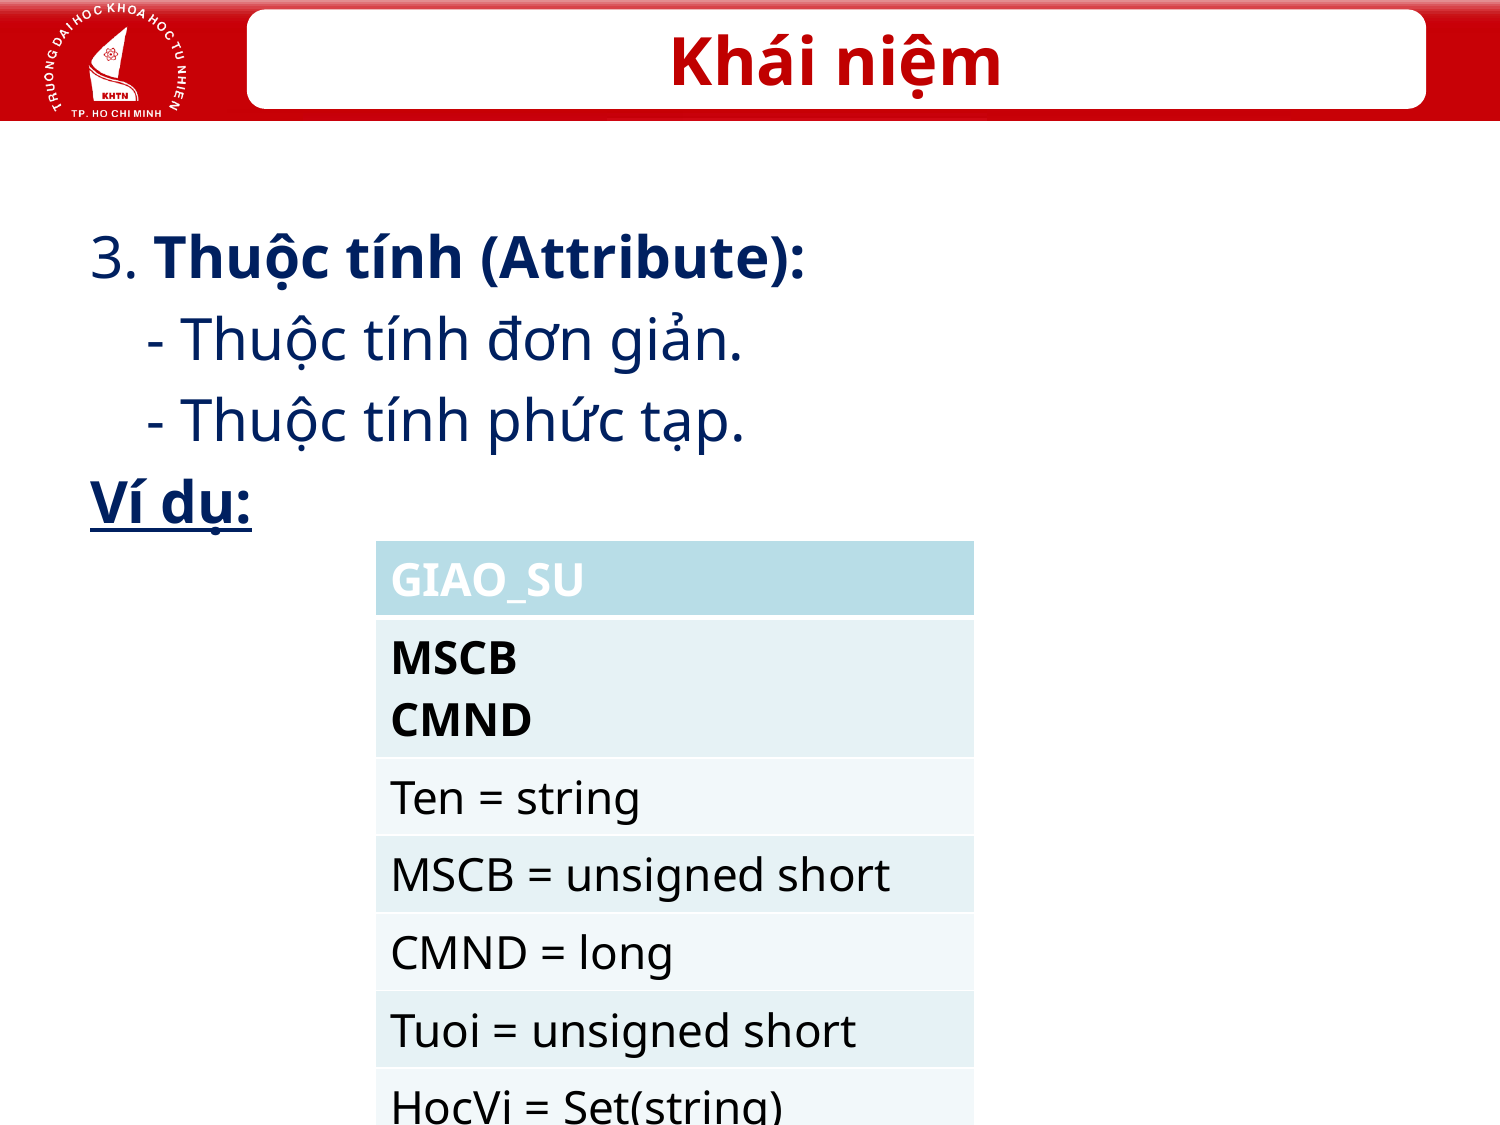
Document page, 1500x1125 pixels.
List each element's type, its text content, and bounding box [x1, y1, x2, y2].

list 3. Thuộc tính (Attribute): - Thuộc tính đơn giản. - Thuộc tính phức tạp. Ví dụ: [75, 212, 1425, 955]
table_cell Tuoi = unsigned short [376, 991, 974, 1067]
picture [0, 0, 1500, 121]
table_cell MSCB = unsigned short [376, 836, 974, 912]
table_header GIAO_SU [376, 541, 974, 615]
title Khái niệm [262, 12, 1411, 105]
table_cell Ten = string [376, 759, 974, 834]
table_cell MSCB CMND [376, 620, 974, 757]
table_cell CMND = long [376, 914, 974, 990]
table_cell HocVi = Set(string) [376, 1069, 974, 1125]
